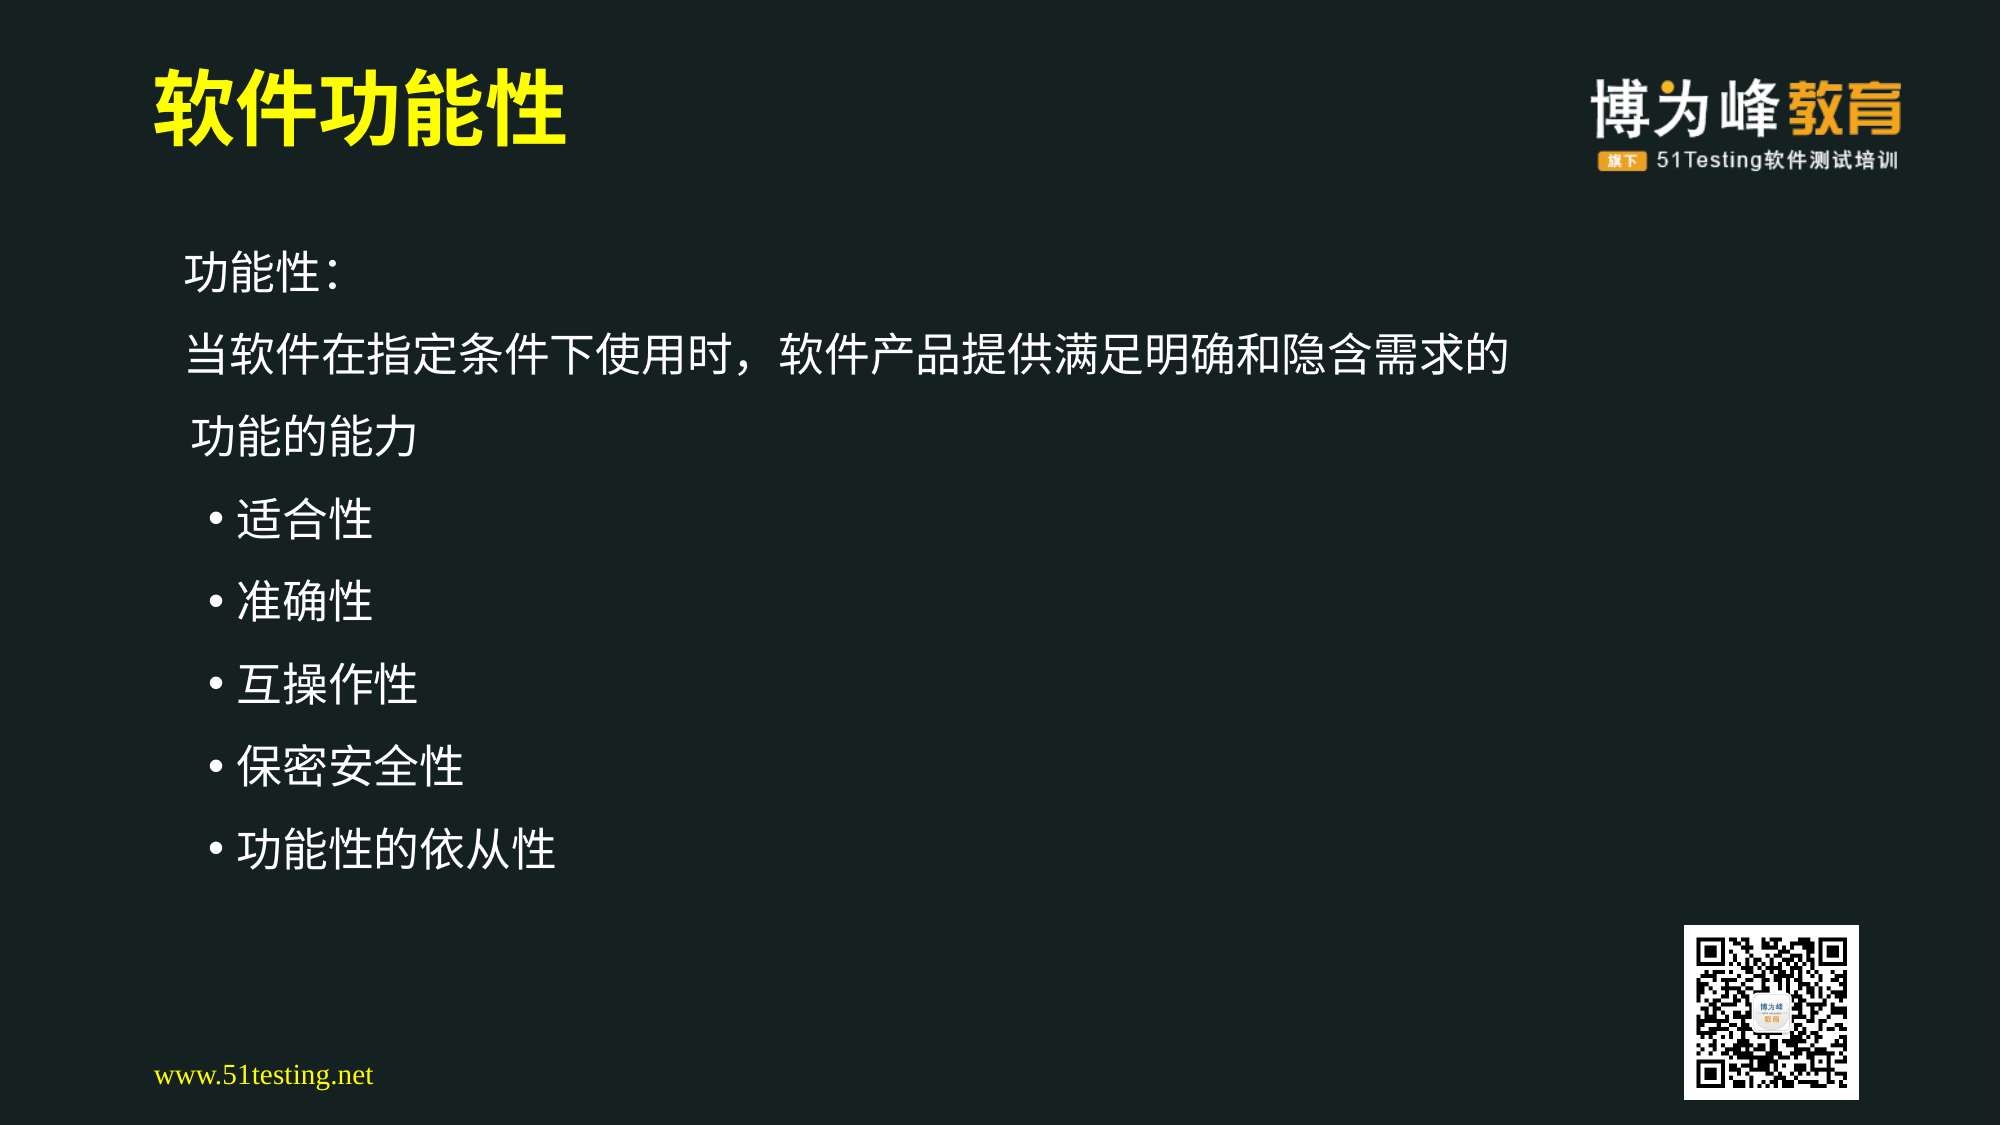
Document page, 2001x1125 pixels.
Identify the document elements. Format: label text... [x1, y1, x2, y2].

title 软件功能性 [137, 59, 1532, 185]
picture [1684, 925, 1859, 1100]
picture [1590, 78, 1906, 175]
list 功能性： 当软件在指定条件下使用时，软件产品提供满足明确和隐含需求的 功能的能力 适合性 准确性 互操作性 保密安全性 功能性的依从性 [137, 208, 1532, 1014]
